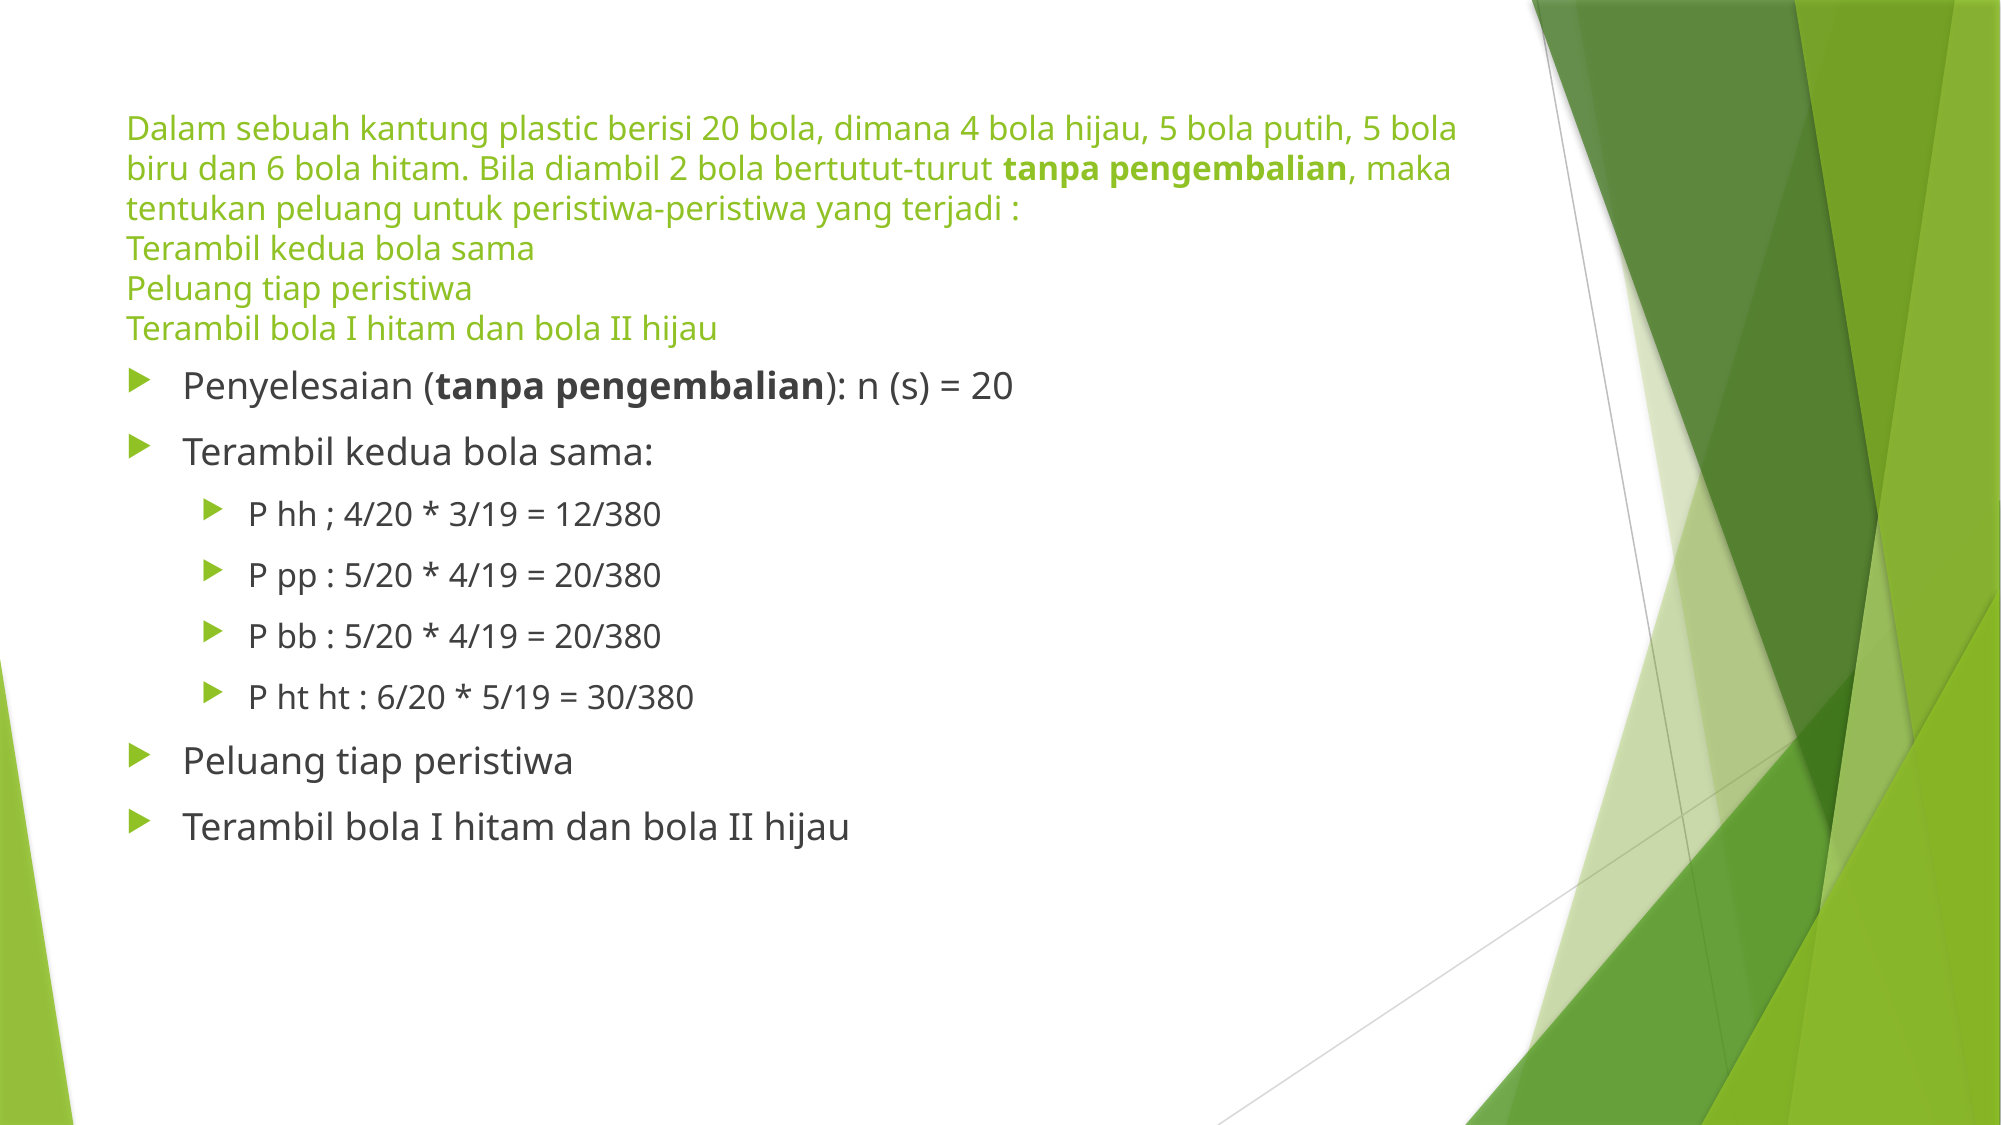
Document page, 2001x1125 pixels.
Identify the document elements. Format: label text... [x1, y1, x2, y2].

list Penyelesaian (tanpa pengembalian): n (s) = 20 Terambil kedua bola sama: P hh ; 4/20 * 3/19 = 12/380 P pp : 5/20 * 4/19 = 20/380 P bb : 5/20 * 4/19 = 20/380 P ht ht : 6/20 * 5/19 = 30/380 Peluang tiap peristiwa Terambil bola I hitam dan bola II hijau [111, 354, 1522, 992]
title Dalam sebuah kantung plastic berisi 20 bola, dimana 4 bola hijau, 5 bola putih, 5 bola biru dan 6 bola hitam. Bila diambil 2 bola bertutut-turut tanpa pengembalian, maka tentukan peluang untuk peristiwa-peristiwa yang terjadi : Terambil kedua bola sama Peluang tiap peristiwa Terambil bola I hitam dan bola II hijau [111, 99, 1522, 317]
